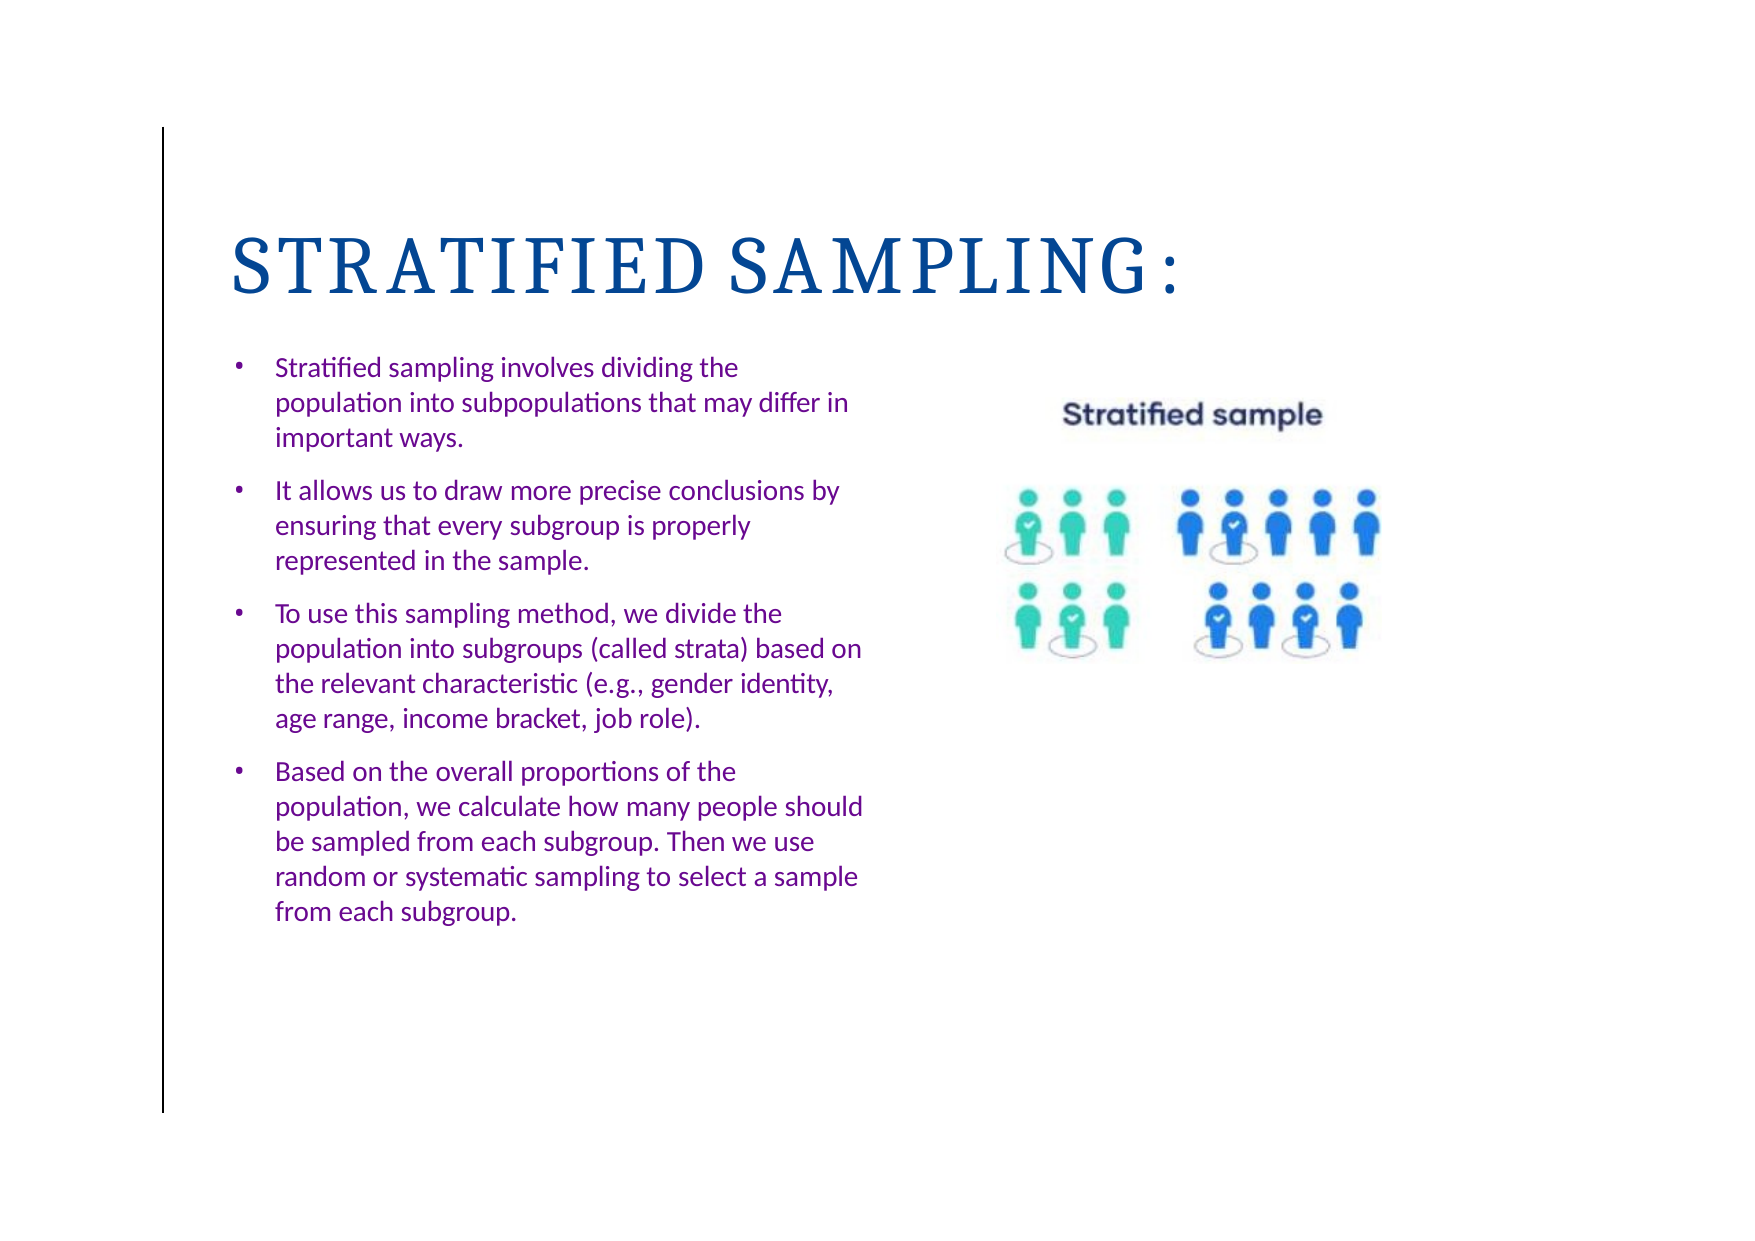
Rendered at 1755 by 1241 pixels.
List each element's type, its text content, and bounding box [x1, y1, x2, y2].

picture [995, 397, 1382, 664]
title STRATIFIED SAMPLING: [231, 209, 1204, 419]
text_box Stratified sampling involves dividing the population into subpopulations that may differ in important ways. It allows us to draw more precise conclusions by ensuring that every subgroup is properly represented in the sample. To use this sampling method, we divide the population into subgroups (called strata) based on the relevant characteristic (e.g., gender identity, age range, income bracket, job role). Based on the overall proportions of the population, we calculate how many people should be sampled from each subgroup. Then we use random or systematic sampling to select a sample from each subgroup. [231, 346, 872, 928]
